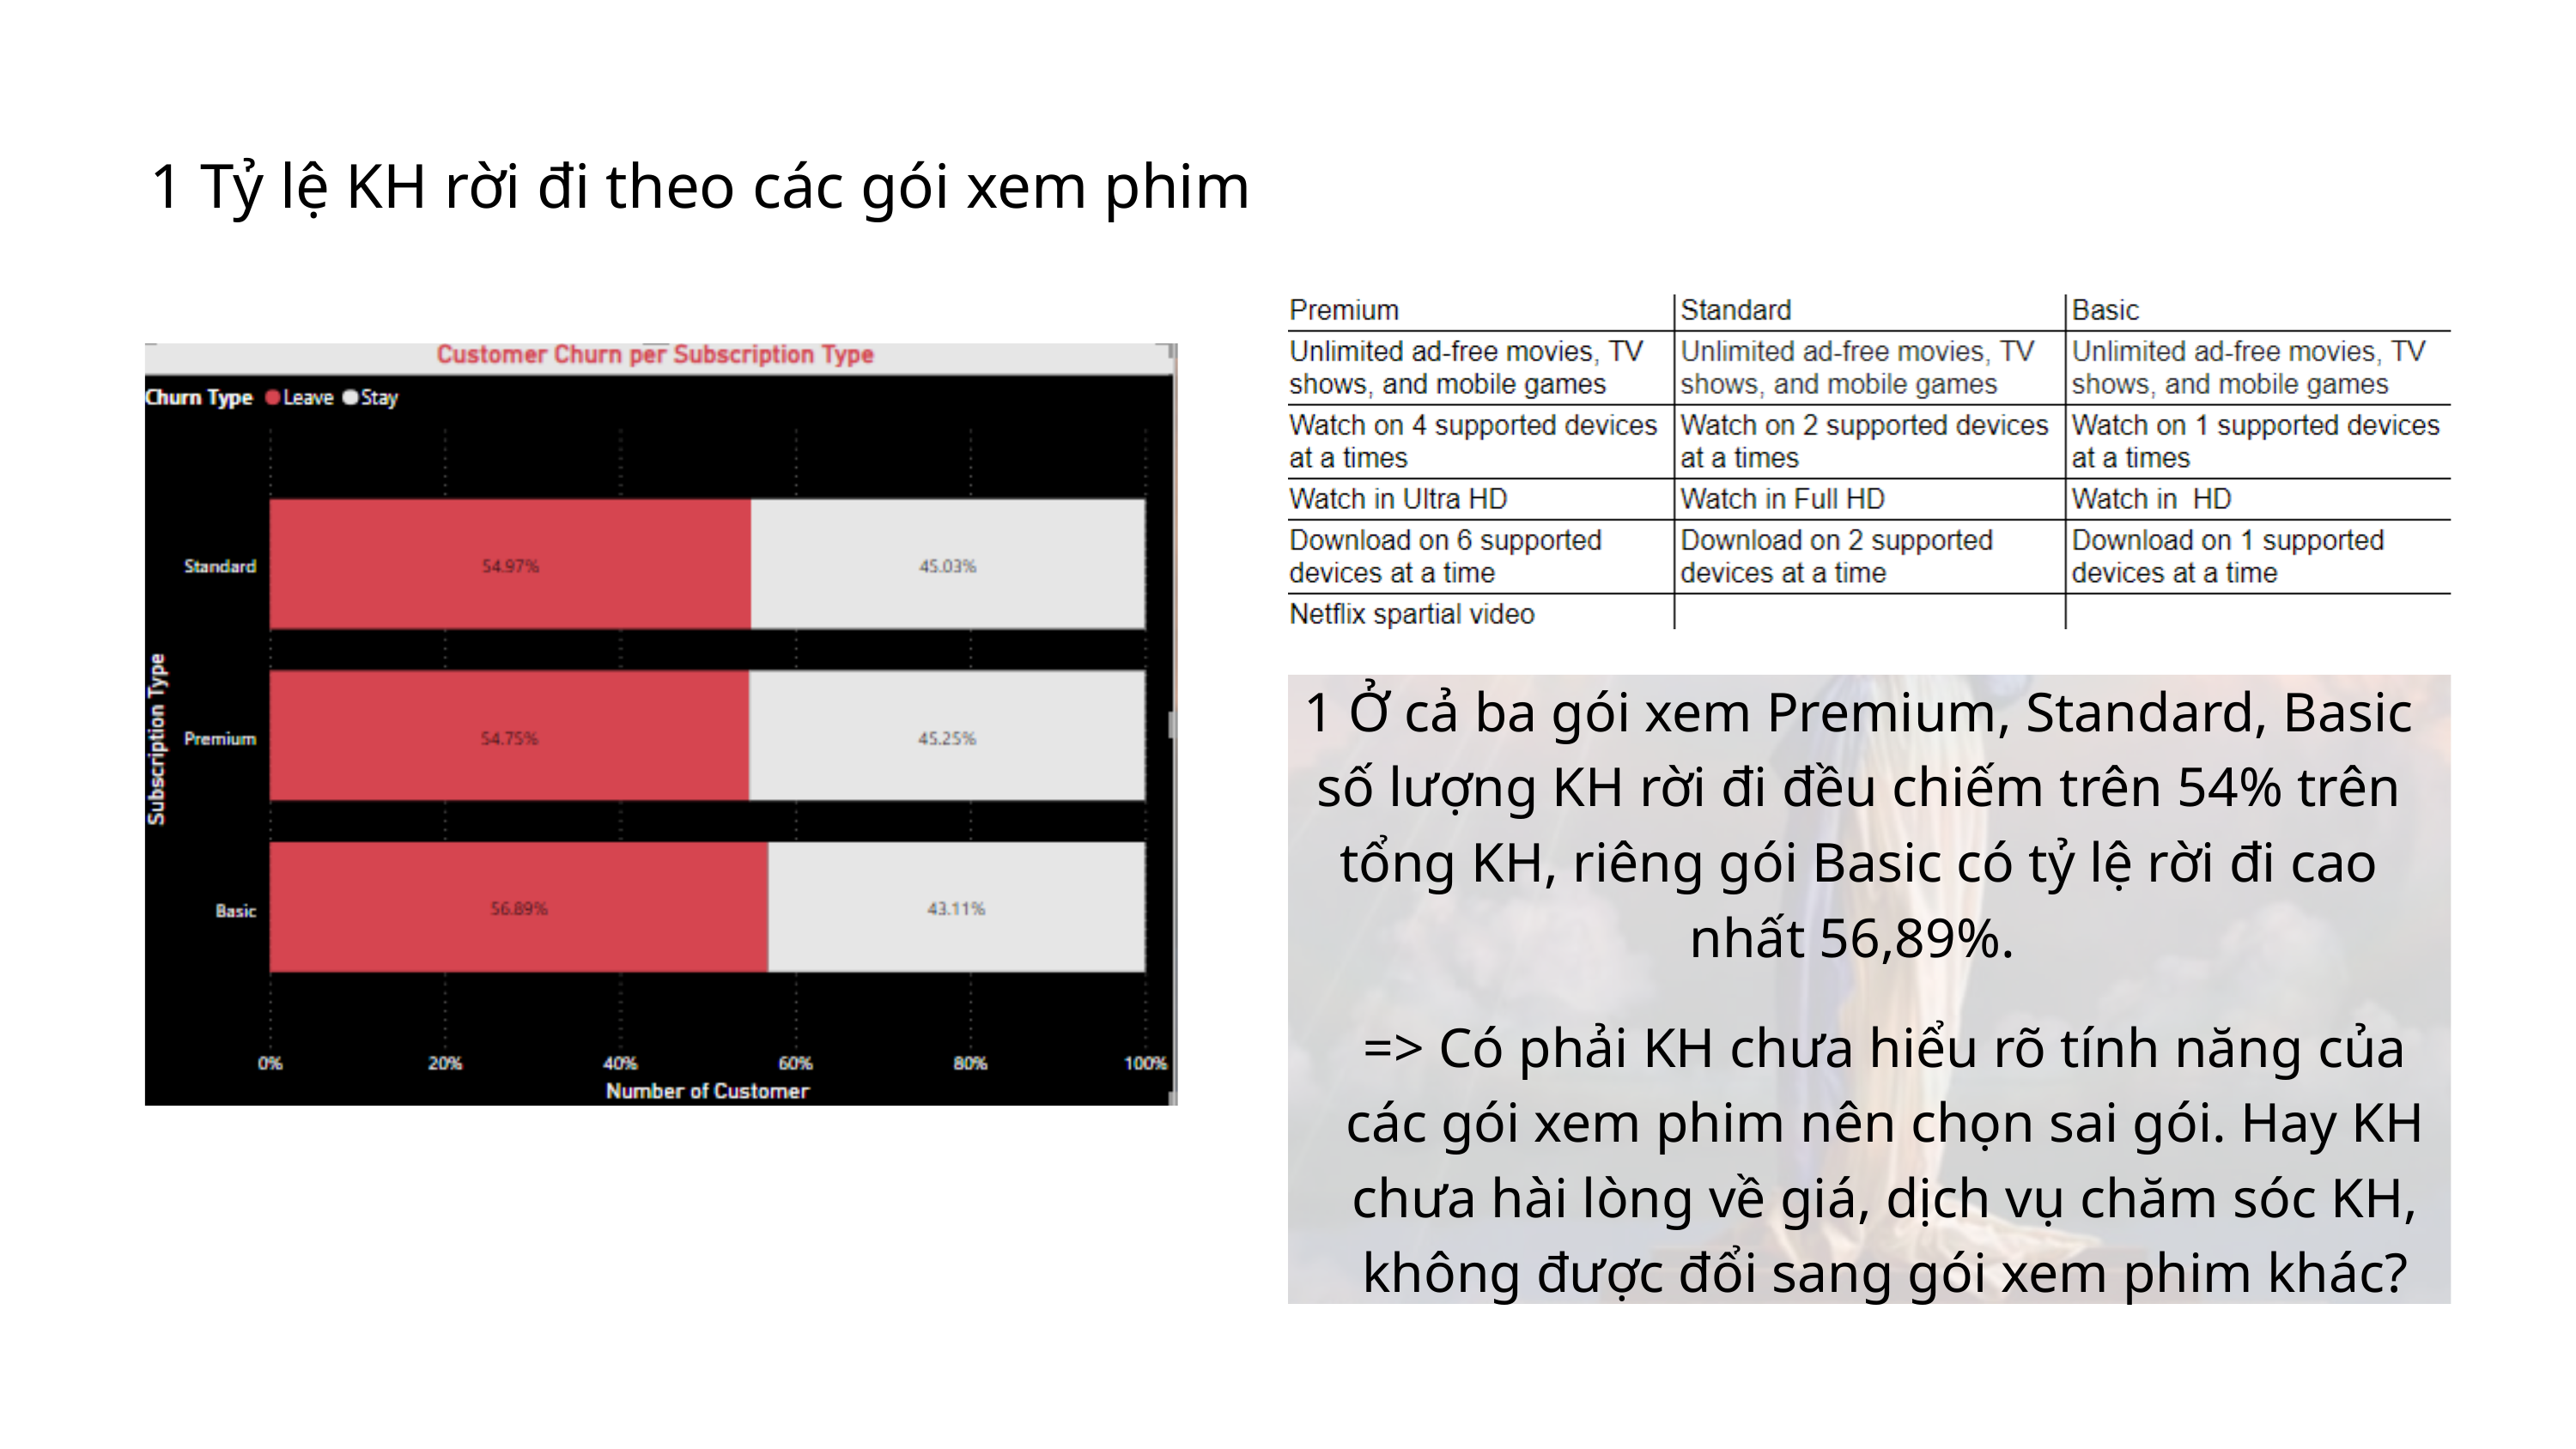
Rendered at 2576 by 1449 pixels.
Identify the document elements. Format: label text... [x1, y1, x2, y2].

text_box [1288, 675, 2451, 1304]
text_box [144, 343, 1178, 1106]
text_box 1 Ở cả ba gói xem Premium, Standard, Basic số lượng KH rời đi đều chiếm trên 54% trên tổng KH, riêng gói Basic có tỷ lệ rời đi cao nhất 56,89%. [1288, 667, 2432, 968]
text_box 1 Tỷ lệ KH rời đi theo các gói xem phim [144, 135, 1258, 221]
text_box [1288, 294, 2451, 629]
text_box => Có phải KH chưa hiểu rõ tính năng của các gói xem phim nên chọn sai gói. Hay KH chưa hài lòng về giá, dịch vụ chăm sóc KH, không được đổi sang gói xem phim khác? [1320, 1003, 2451, 1304]
